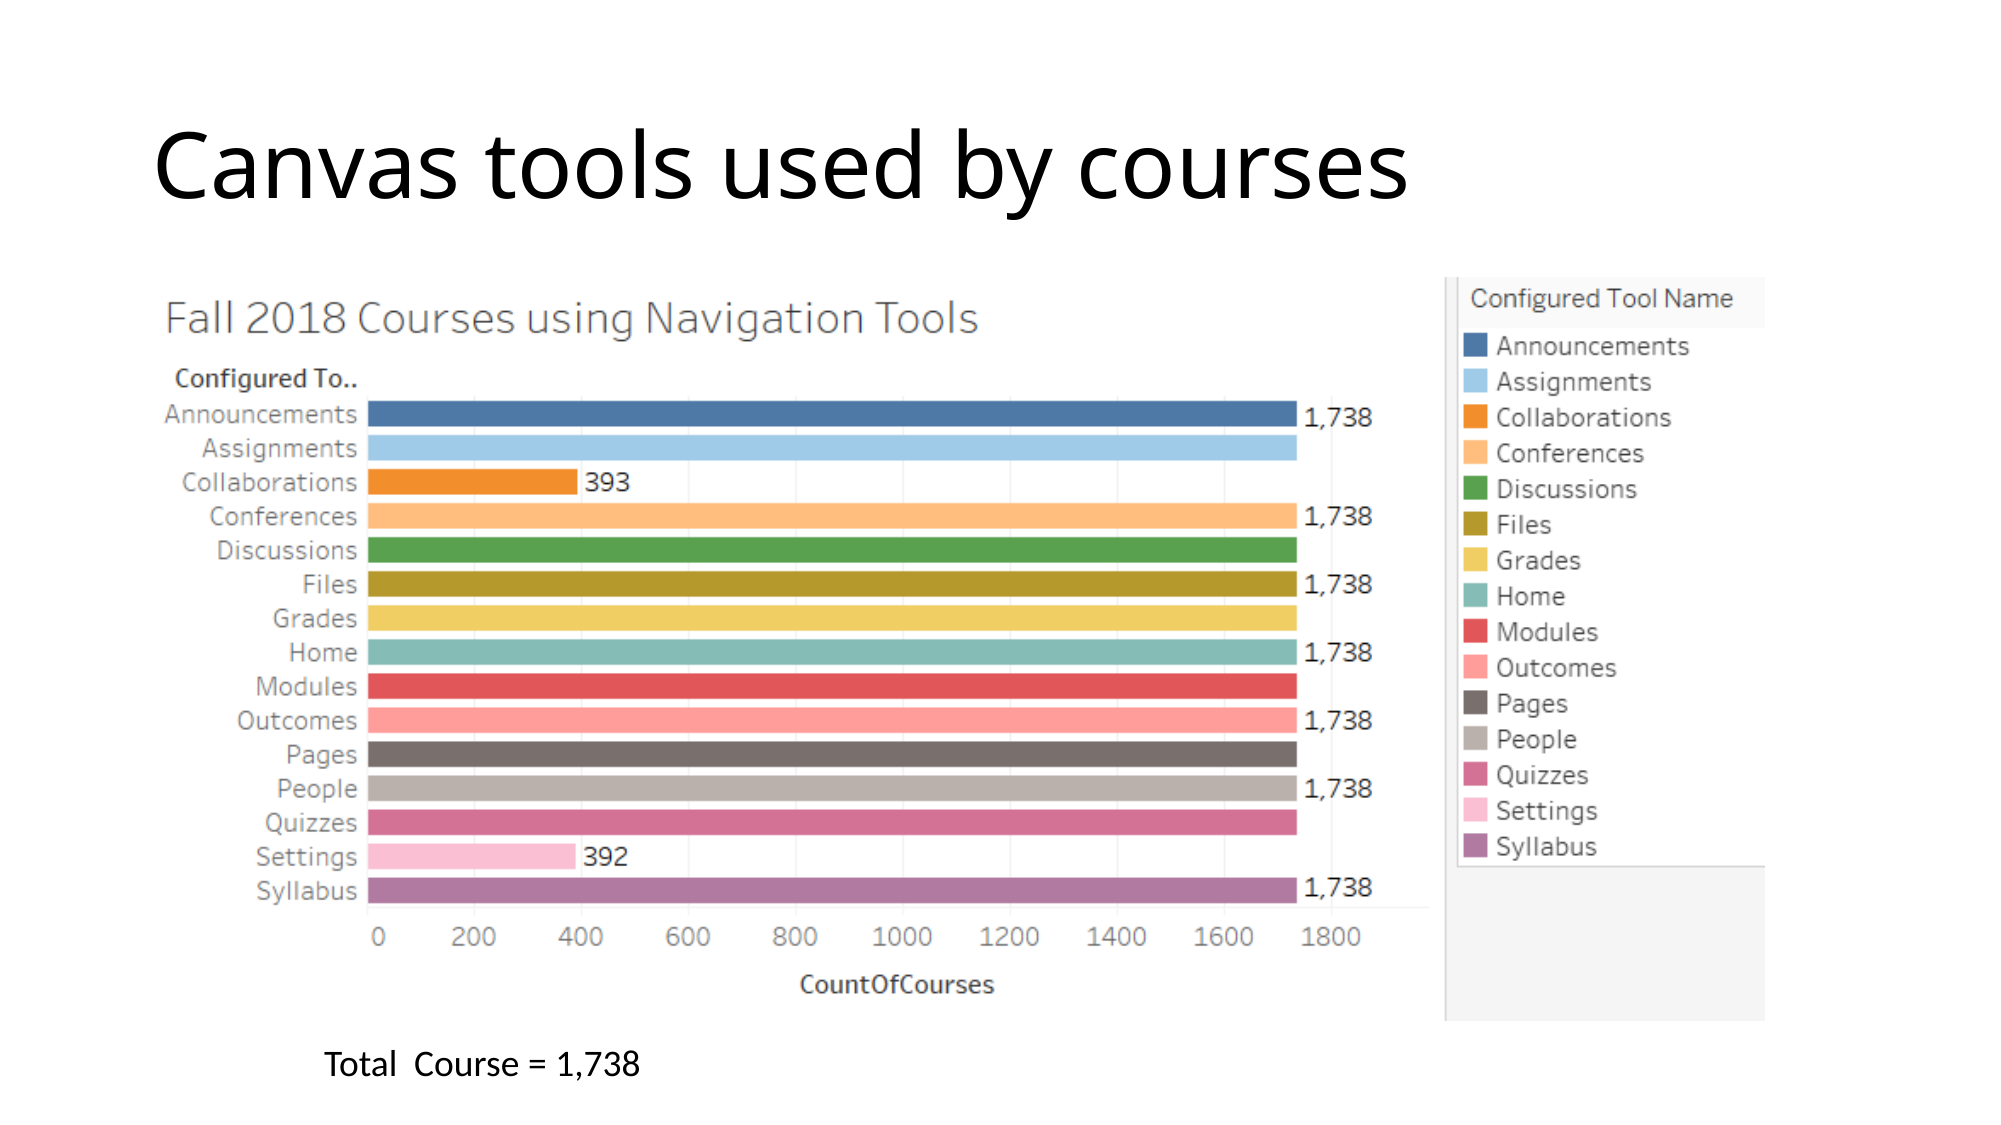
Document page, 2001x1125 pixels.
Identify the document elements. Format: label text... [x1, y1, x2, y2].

title Canvas tools used by courses [137, 59, 1863, 278]
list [161, 277, 1765, 1021]
text_box Total Course = 1,738 [309, 1031, 971, 1091]
